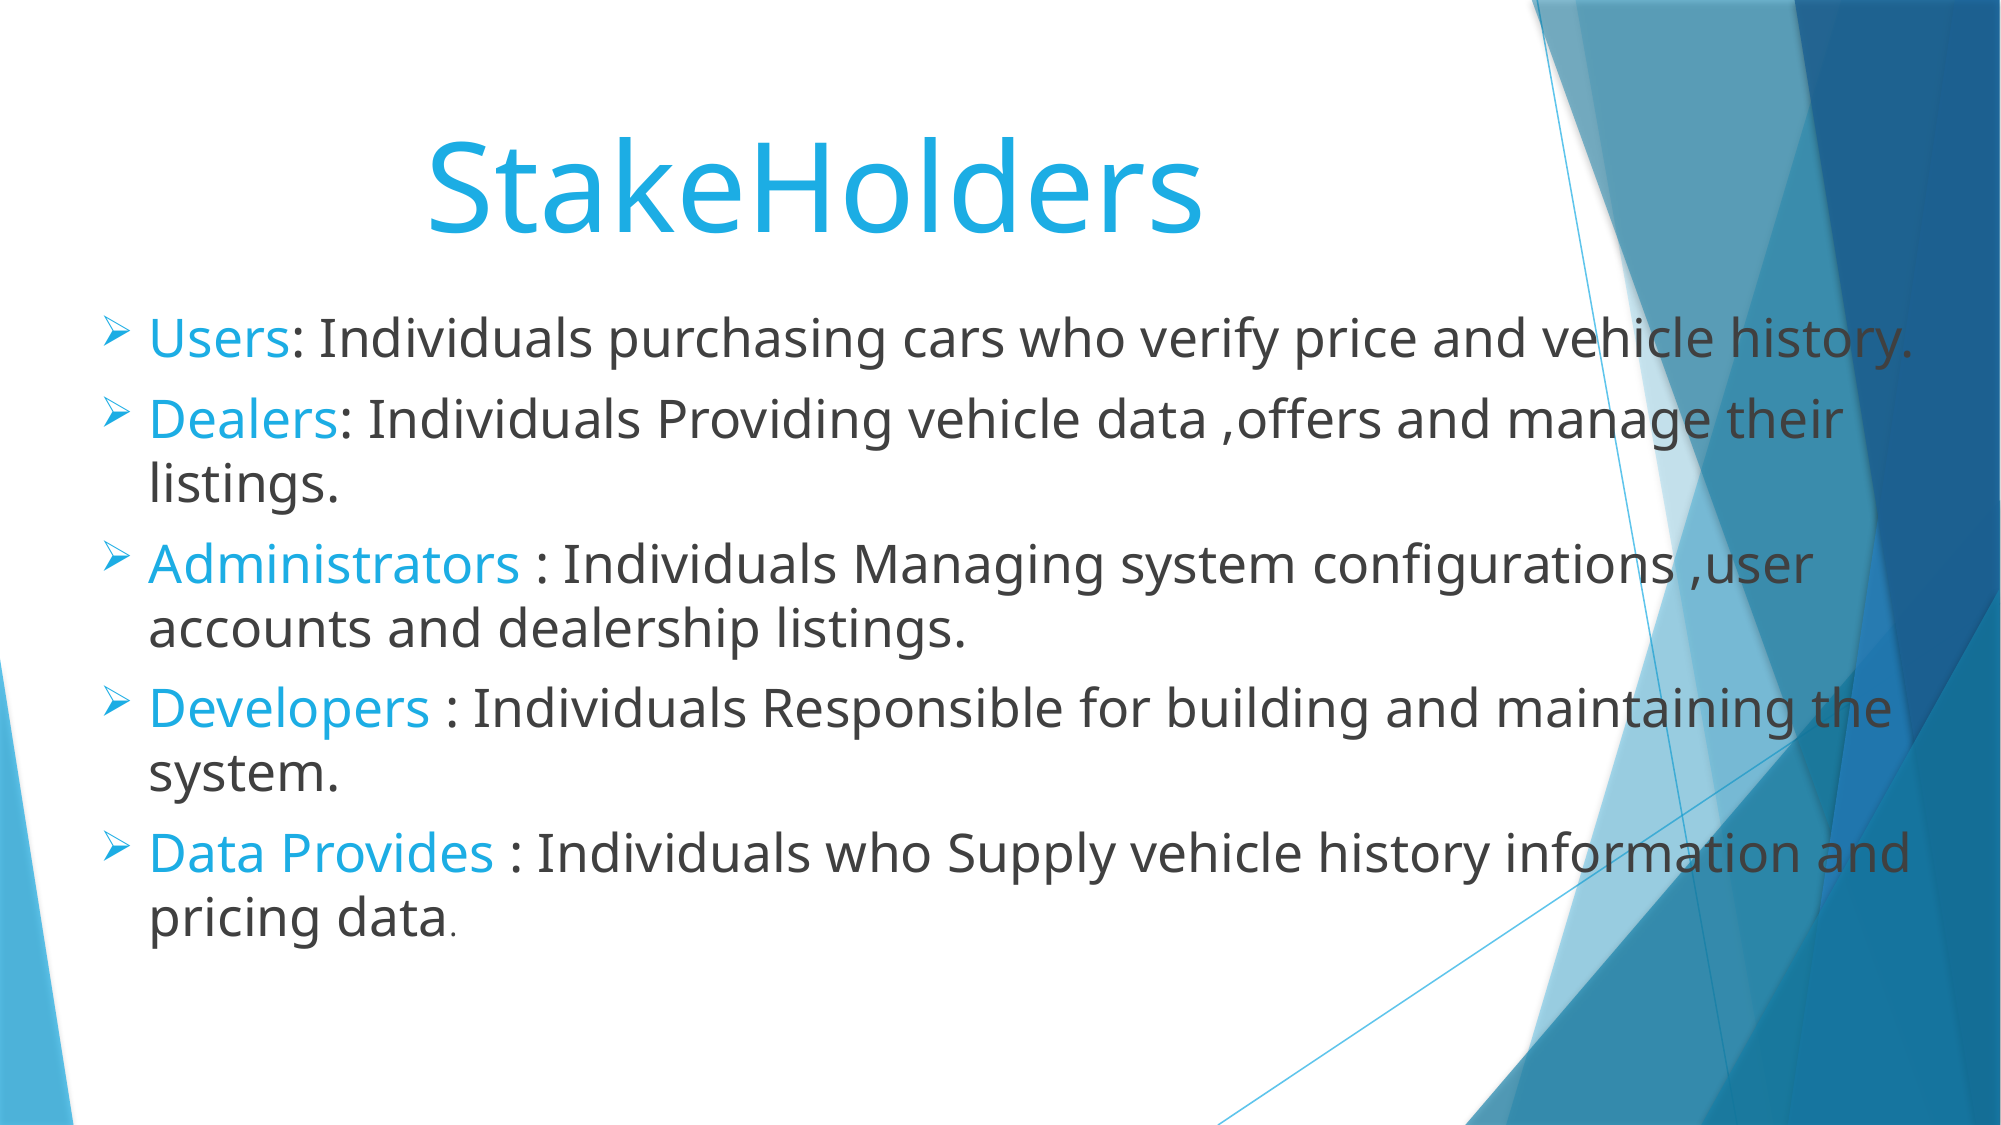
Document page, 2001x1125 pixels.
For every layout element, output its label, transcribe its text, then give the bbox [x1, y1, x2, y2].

title StakeHolders [111, 99, 1522, 296]
list Users: Individuals purchasing cars who verify price and vehicle history. Dealers: Individuals Providing vehicle data ,offers and manage their listings. Administrators : Individuals Managing system configurations ,user accounts and dealership listings. Developers : Individuals Responsible for building and maintaining the system. Data Provides : Individuals who Supply vehicle history information and pricing data. [85, 296, 1941, 1014]
